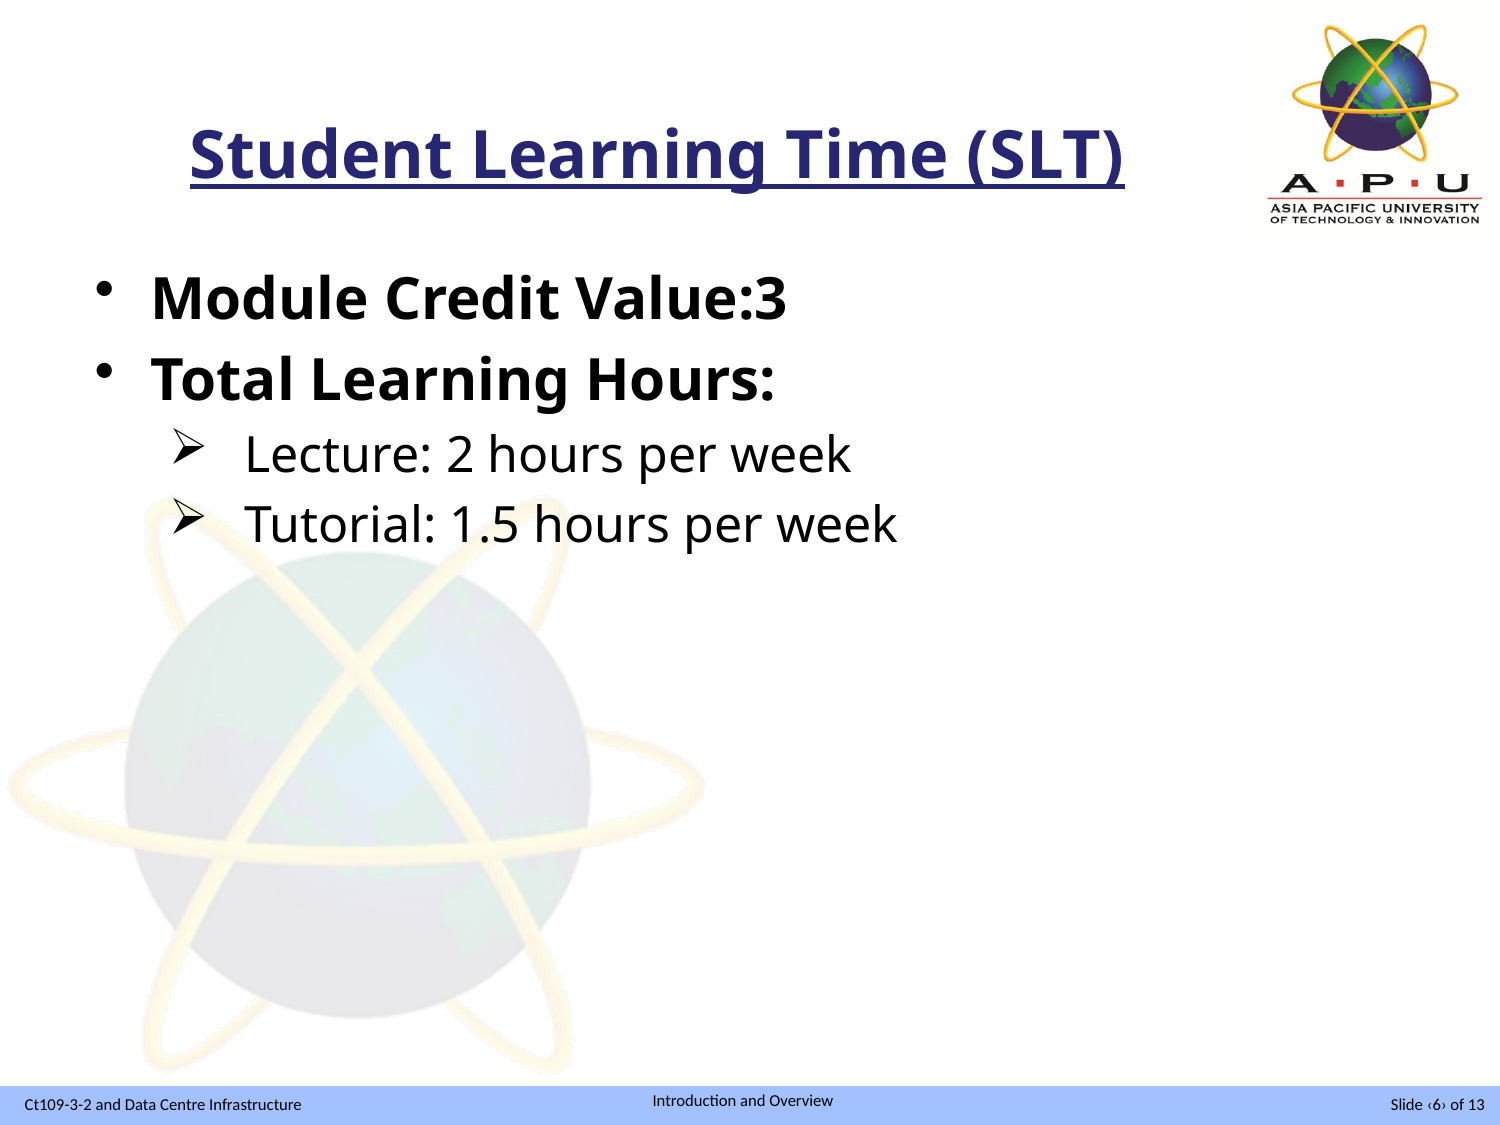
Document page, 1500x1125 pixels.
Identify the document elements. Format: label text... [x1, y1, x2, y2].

text_box Module Credit Value:3 Total Learning Hours: Lecture: 2 hours per week Tutorial: 1.5 hours per week [79, 253, 1430, 996]
footer Slide ‹6› of 13 [1024, 1086, 1500, 1125]
text_box Student Learning Time (SLT) [79, 58, 1235, 246]
picture [1251, 0, 1500, 249]
